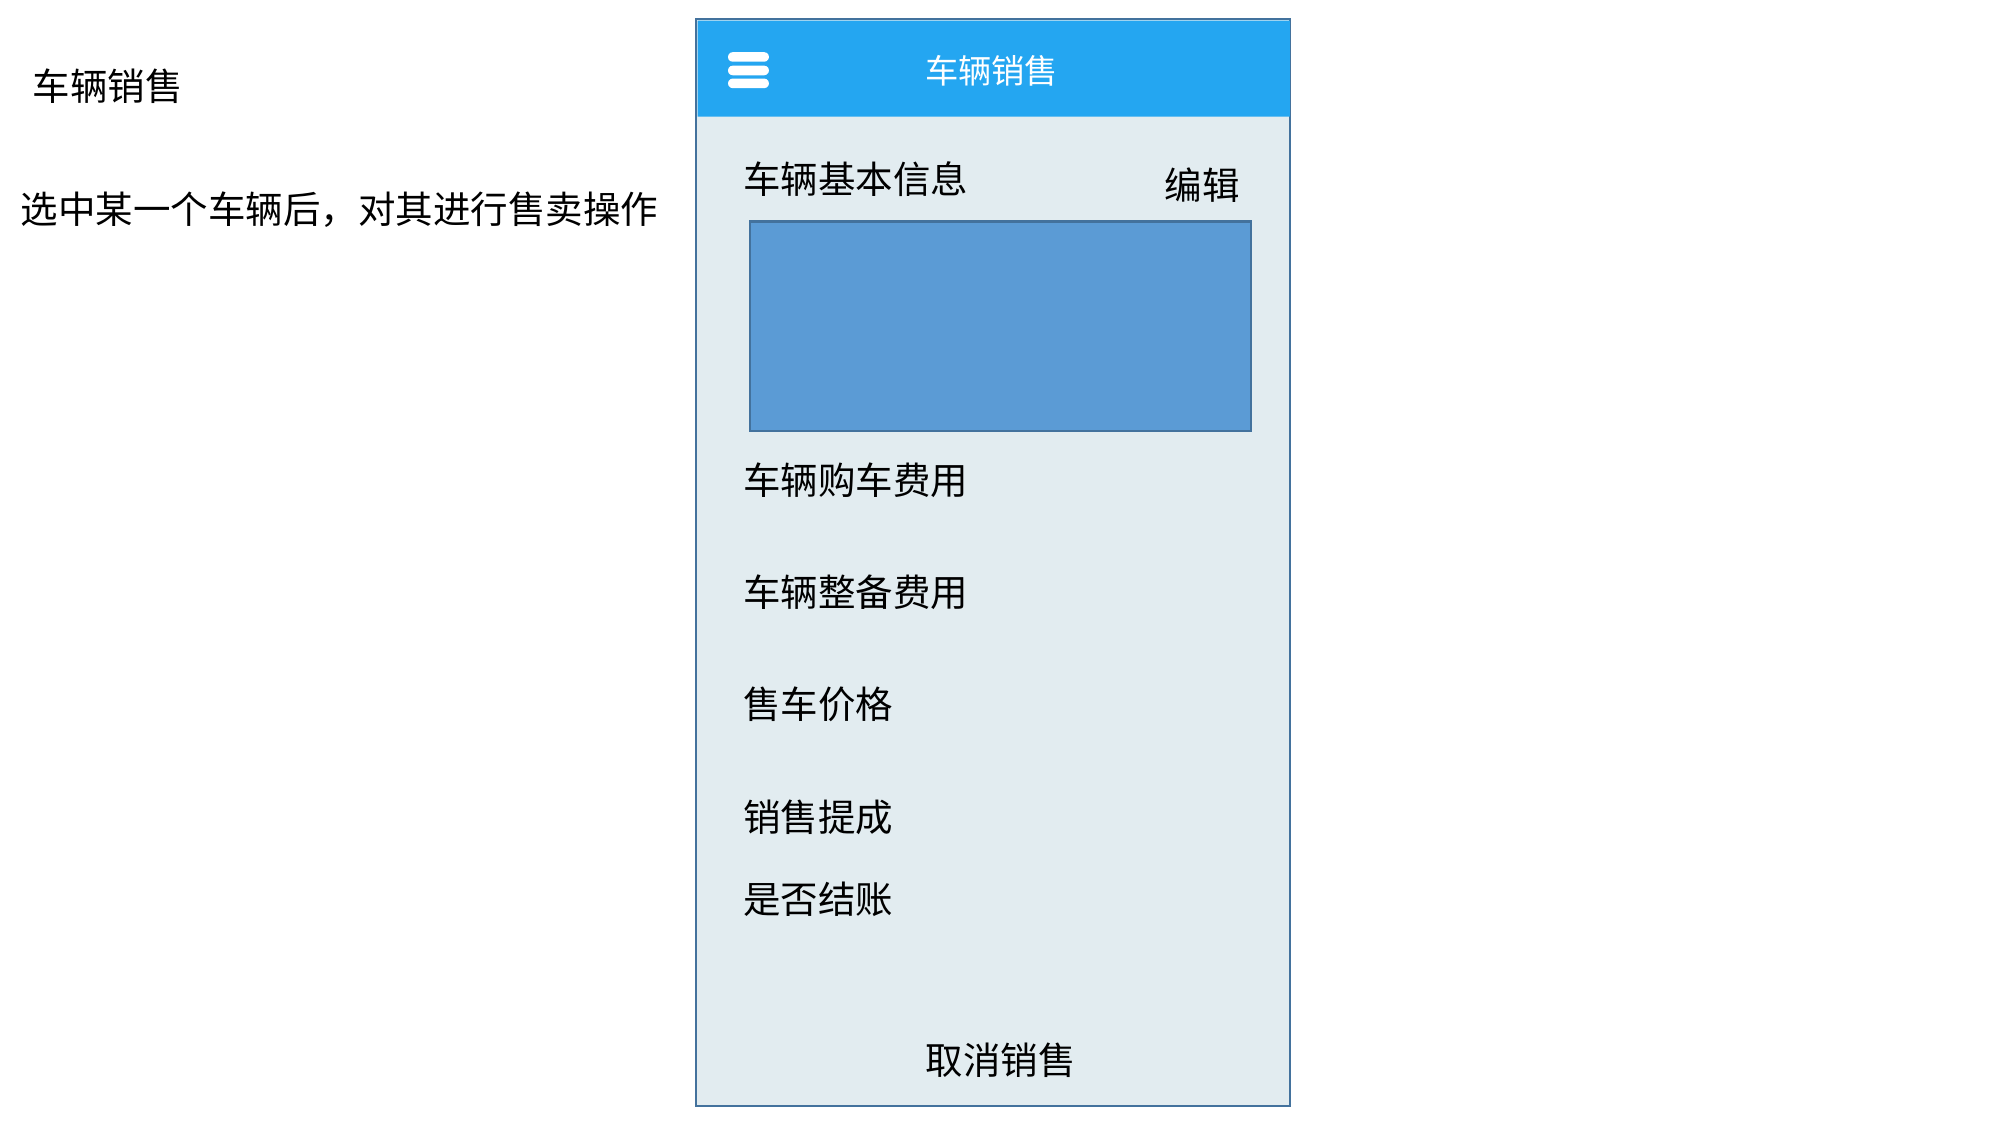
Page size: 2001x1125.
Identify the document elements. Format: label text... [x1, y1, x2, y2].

text_box [728, 65, 769, 76]
text_box 销售提成 [728, 786, 1039, 847]
text_box 是否结账 [728, 868, 1039, 928]
text_box [749, 220, 1252, 432]
text_box 选中某一个车辆后，对其进行售卖操作 [6, 178, 690, 238]
text_box [695, 18, 1291, 1107]
text_box [728, 78, 769, 89]
text_box [728, 52, 769, 62]
text_box 编辑 [1149, 154, 1265, 215]
text_box 车辆销售 [18, 56, 240, 116]
text_box 车辆整备费用 [728, 561, 1039, 622]
text_box 售车价格 [728, 674, 1039, 734]
text_box 取消销售 [750, 1030, 1252, 1090]
text_box 车辆购车费用 [728, 449, 1039, 509]
text_box 车辆销售 [883, 42, 1100, 98]
text_box 车辆基本信息 [728, 149, 1039, 209]
text_box [697, 20, 1291, 118]
